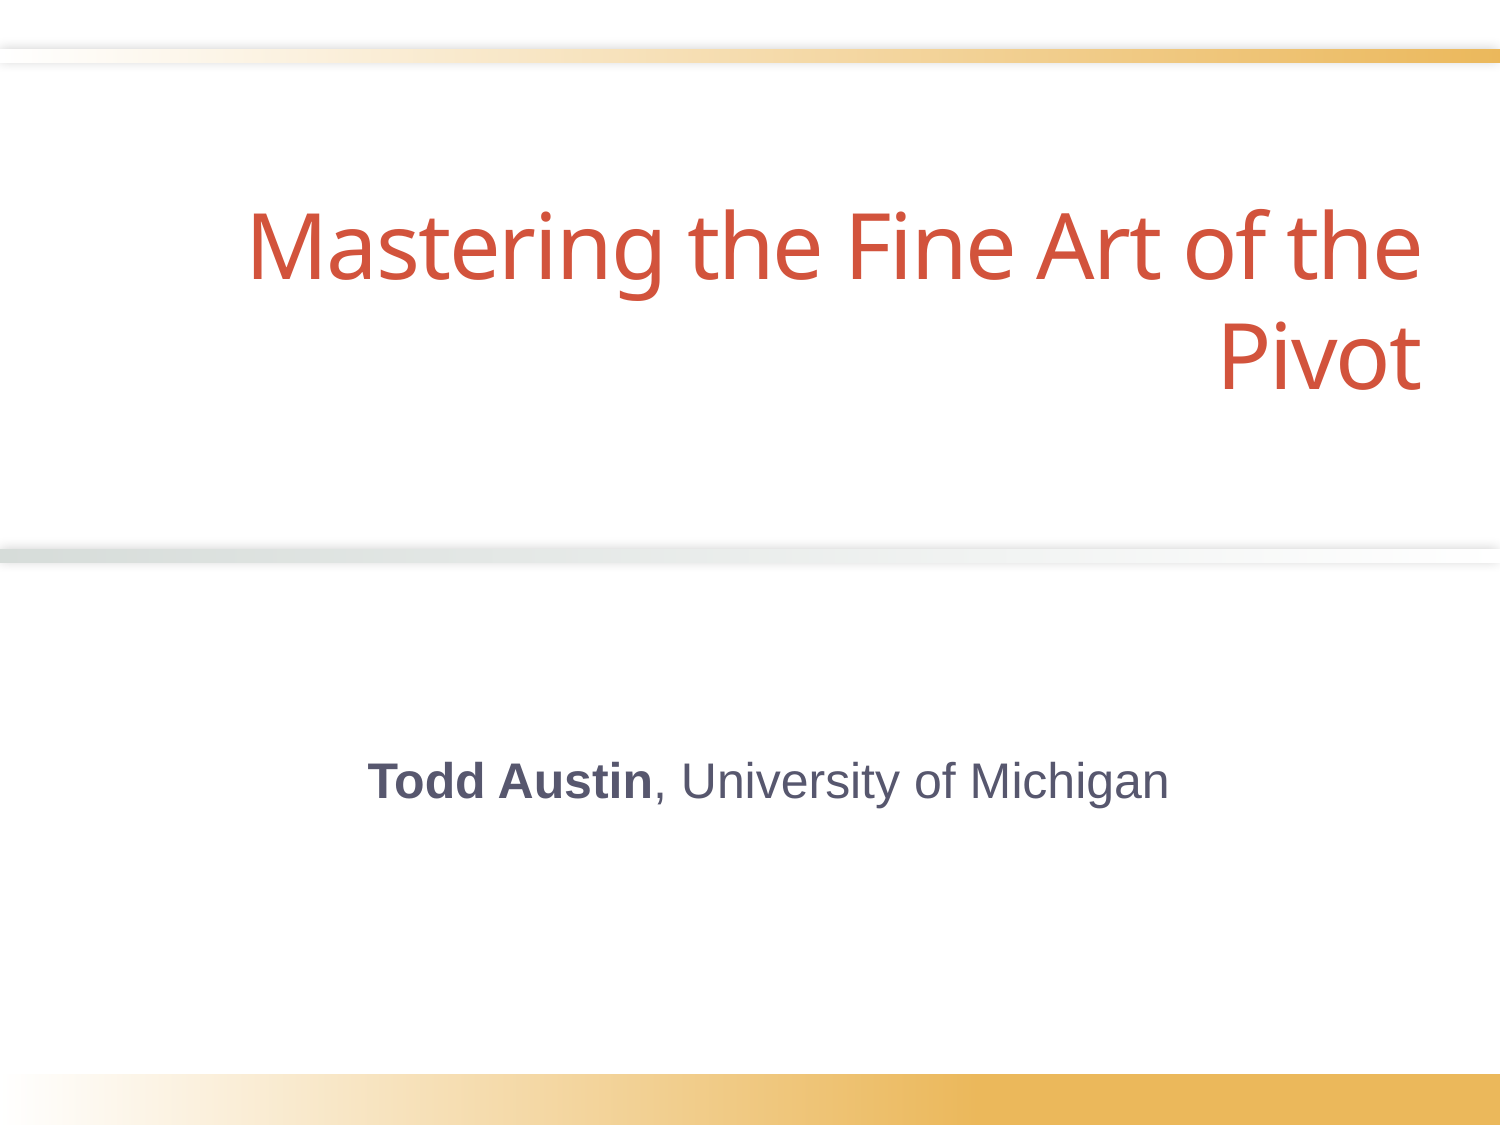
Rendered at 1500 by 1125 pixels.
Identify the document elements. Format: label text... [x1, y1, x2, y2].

subtitle Todd Austin, University of Michigan [62, 750, 1475, 938]
title Mastering the Fine Art of the Pivot [75, 137, 1438, 525]
